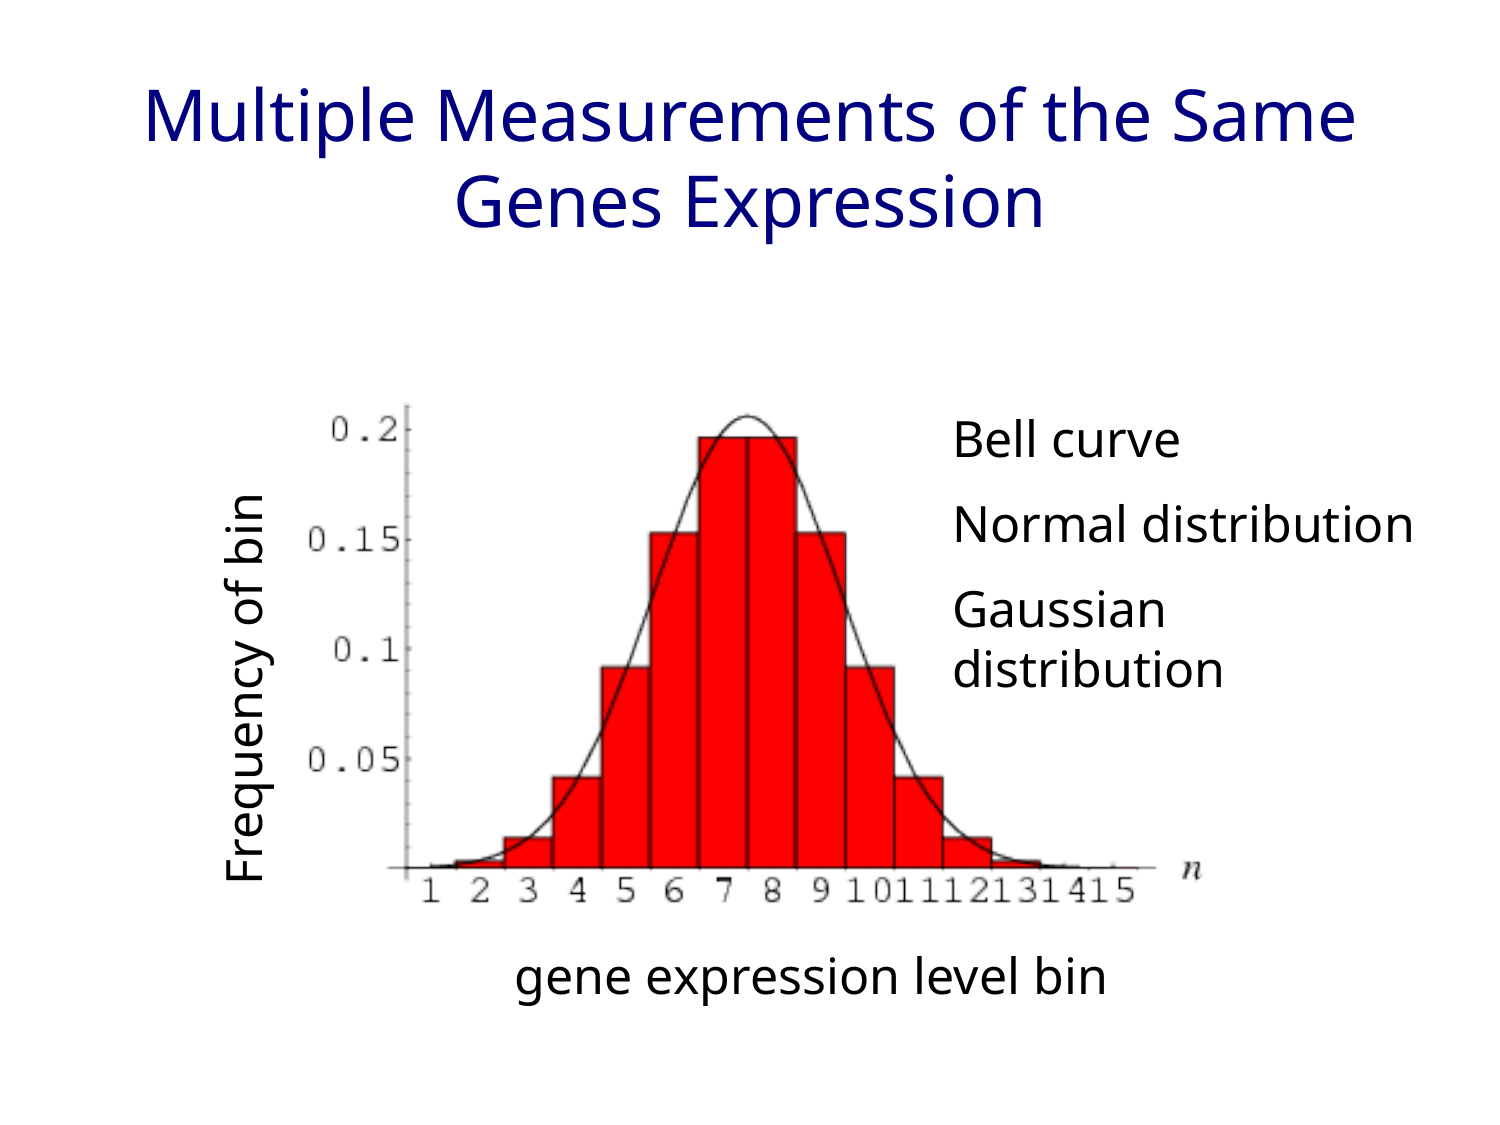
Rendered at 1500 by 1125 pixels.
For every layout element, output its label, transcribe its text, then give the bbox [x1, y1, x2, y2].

text_box gene expression level bin [499, 937, 1250, 1013]
title Multiple Measurements of the Same Genes Expression [112, 62, 1388, 250]
text_box [99, 70, 1450, 258]
text_box Frequency of bin [204, 475, 280, 901]
text_box Bell curve Normal distribution Gaussian distribution [1227, 399, 1438, 705]
picture [287, 387, 1224, 916]
